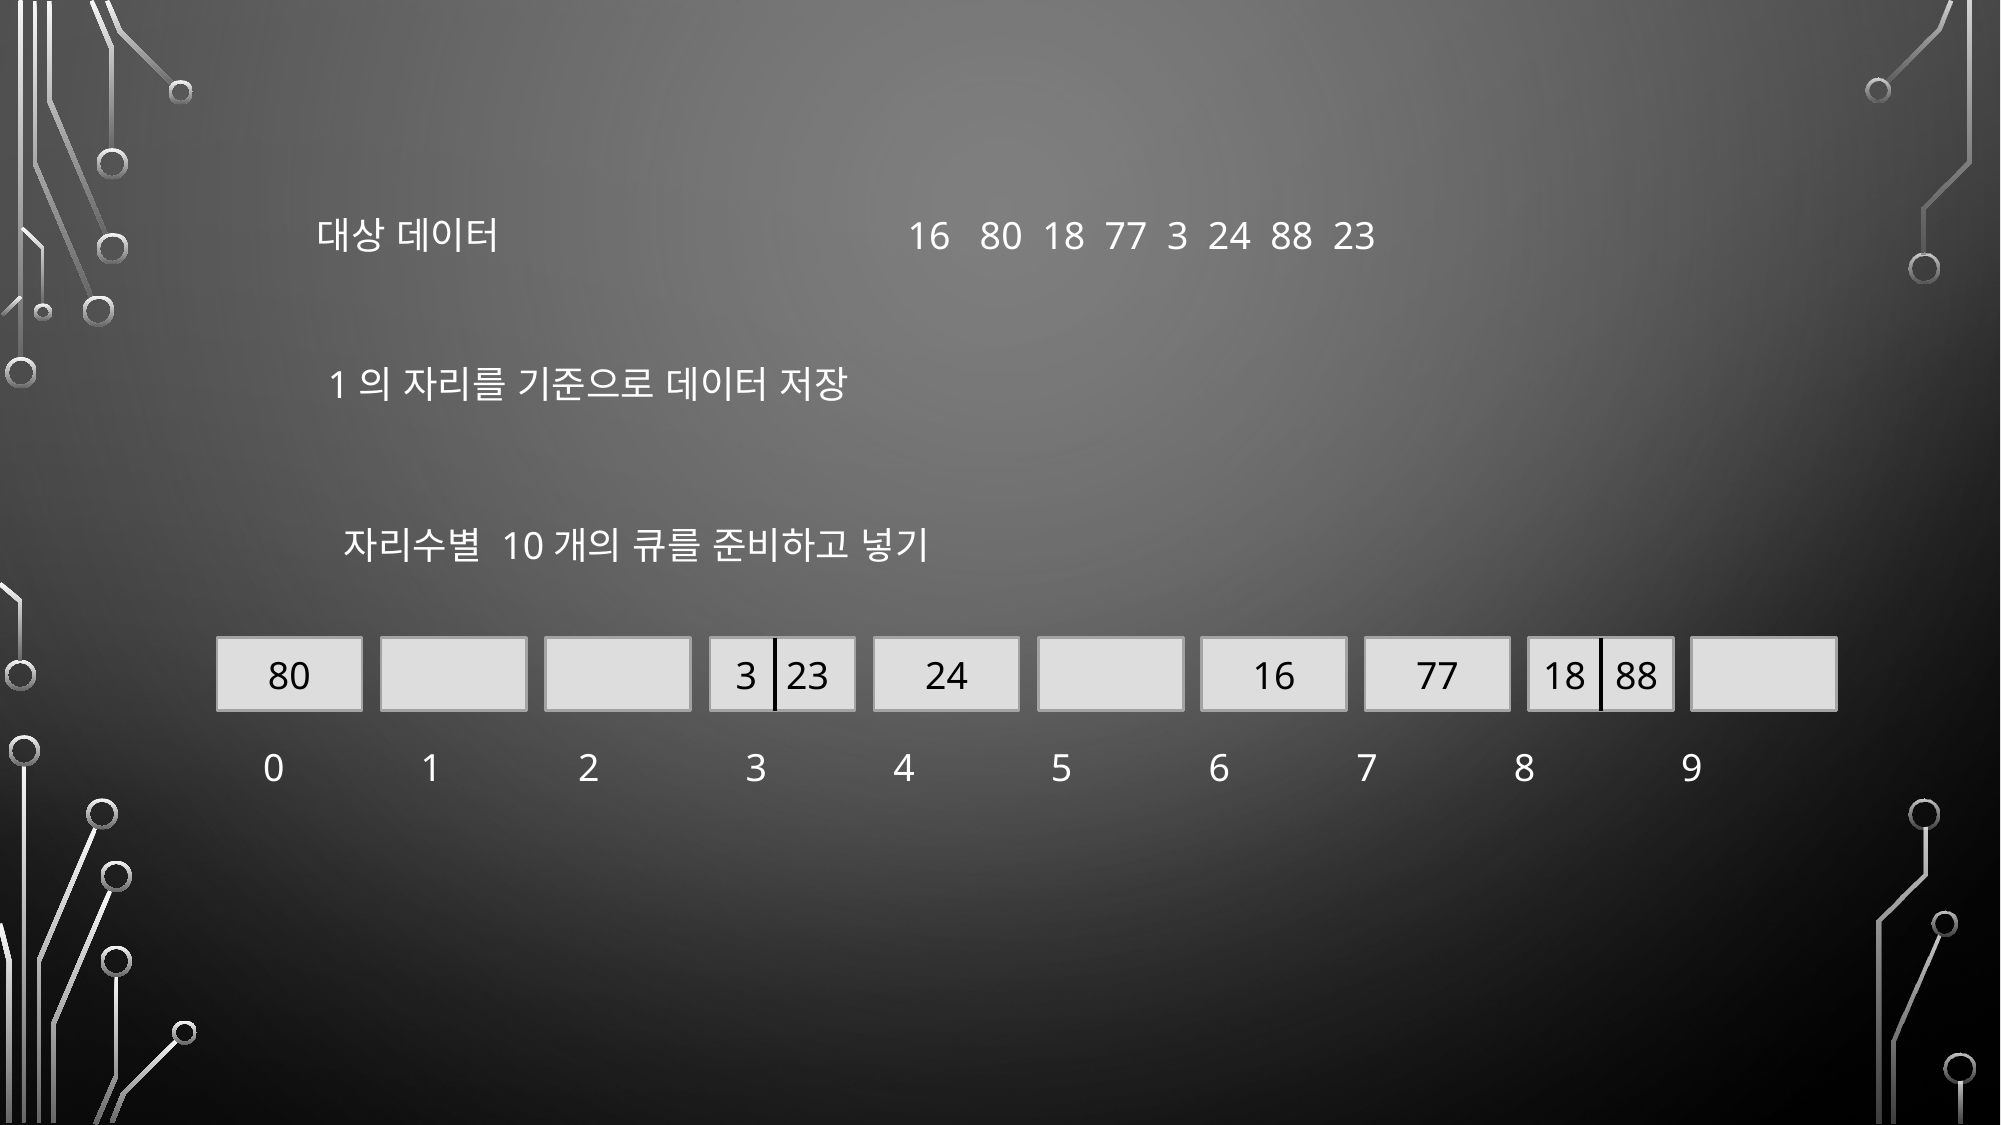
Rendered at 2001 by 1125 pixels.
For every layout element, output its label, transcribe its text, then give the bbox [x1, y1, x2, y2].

text_box 대상 데이터 16 80 18 77 3 24 88 23 [302, 204, 1392, 265]
text_box 0 1 2 3 4 5 6 7 8 9 [209, 736, 1830, 797]
text_box 3 23 [709, 636, 856, 712]
text_box 77 [1364, 636, 1511, 712]
text_box 16 [1200, 636, 1348, 712]
text_box [544, 636, 692, 712]
text_box 자리수별 10개의 큐를 준비하고 넣기 [329, 514, 945, 575]
text_box 24 [873, 636, 1020, 712]
text_box [1690, 636, 1838, 712]
text_box 80 [216, 636, 363, 712]
text_box [1037, 636, 1185, 712]
text_box [380, 636, 528, 712]
text_box 1의 자리를 기준으로 데이터 저장 [313, 353, 864, 414]
text_box 18 88 [1527, 636, 1675, 712]
